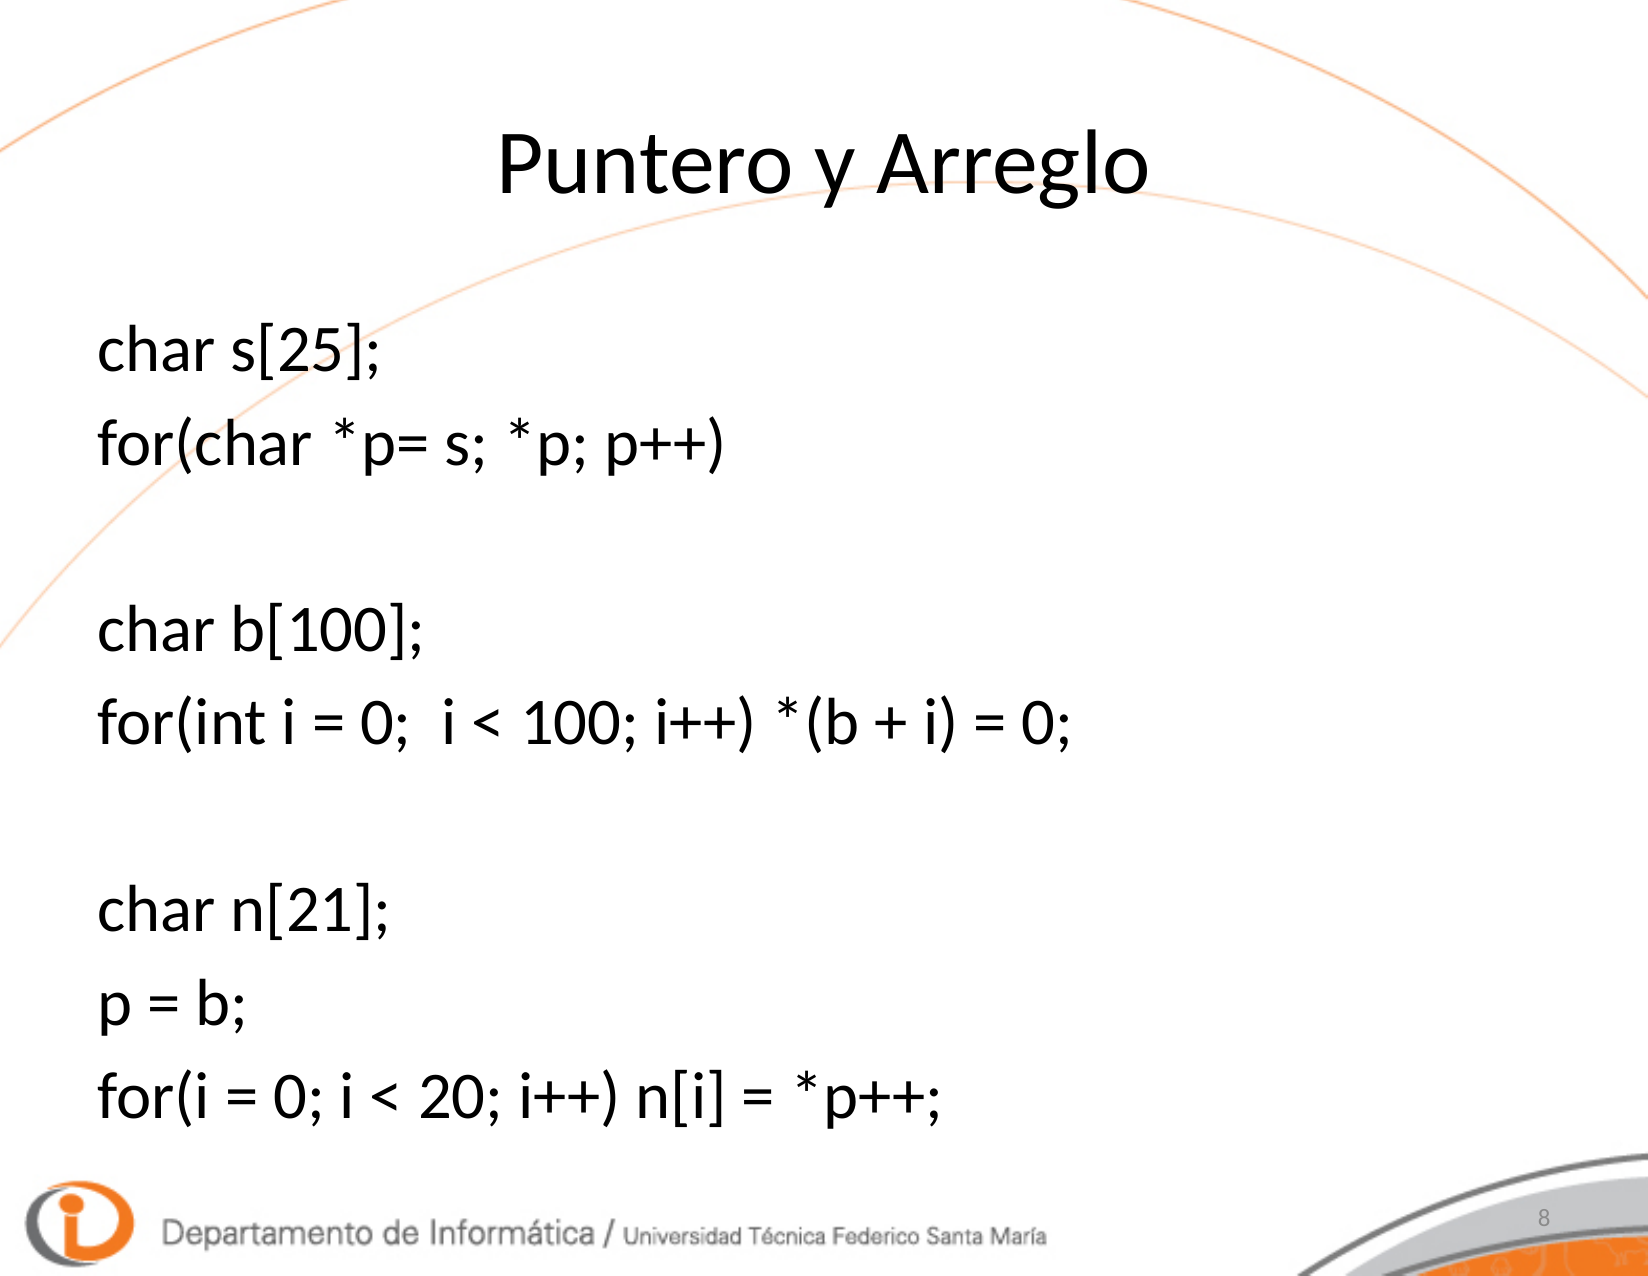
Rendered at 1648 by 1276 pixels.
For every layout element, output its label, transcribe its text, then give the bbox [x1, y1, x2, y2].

picture [0, 0, 1648, 1276]
title Puntero y Arreglo [82, 51, 1566, 264]
list char s[25]; for(char *p= s; *p; p++) char b[100]; for(int i = 0; i < 100; i++) *(b + i) = 0; char n[21]; p = b; for(i = 0; i < 20; i++) n[i] = *p++; [82, 297, 1566, 1140]
slide_number 8 [1180, 1182, 1566, 1251]
